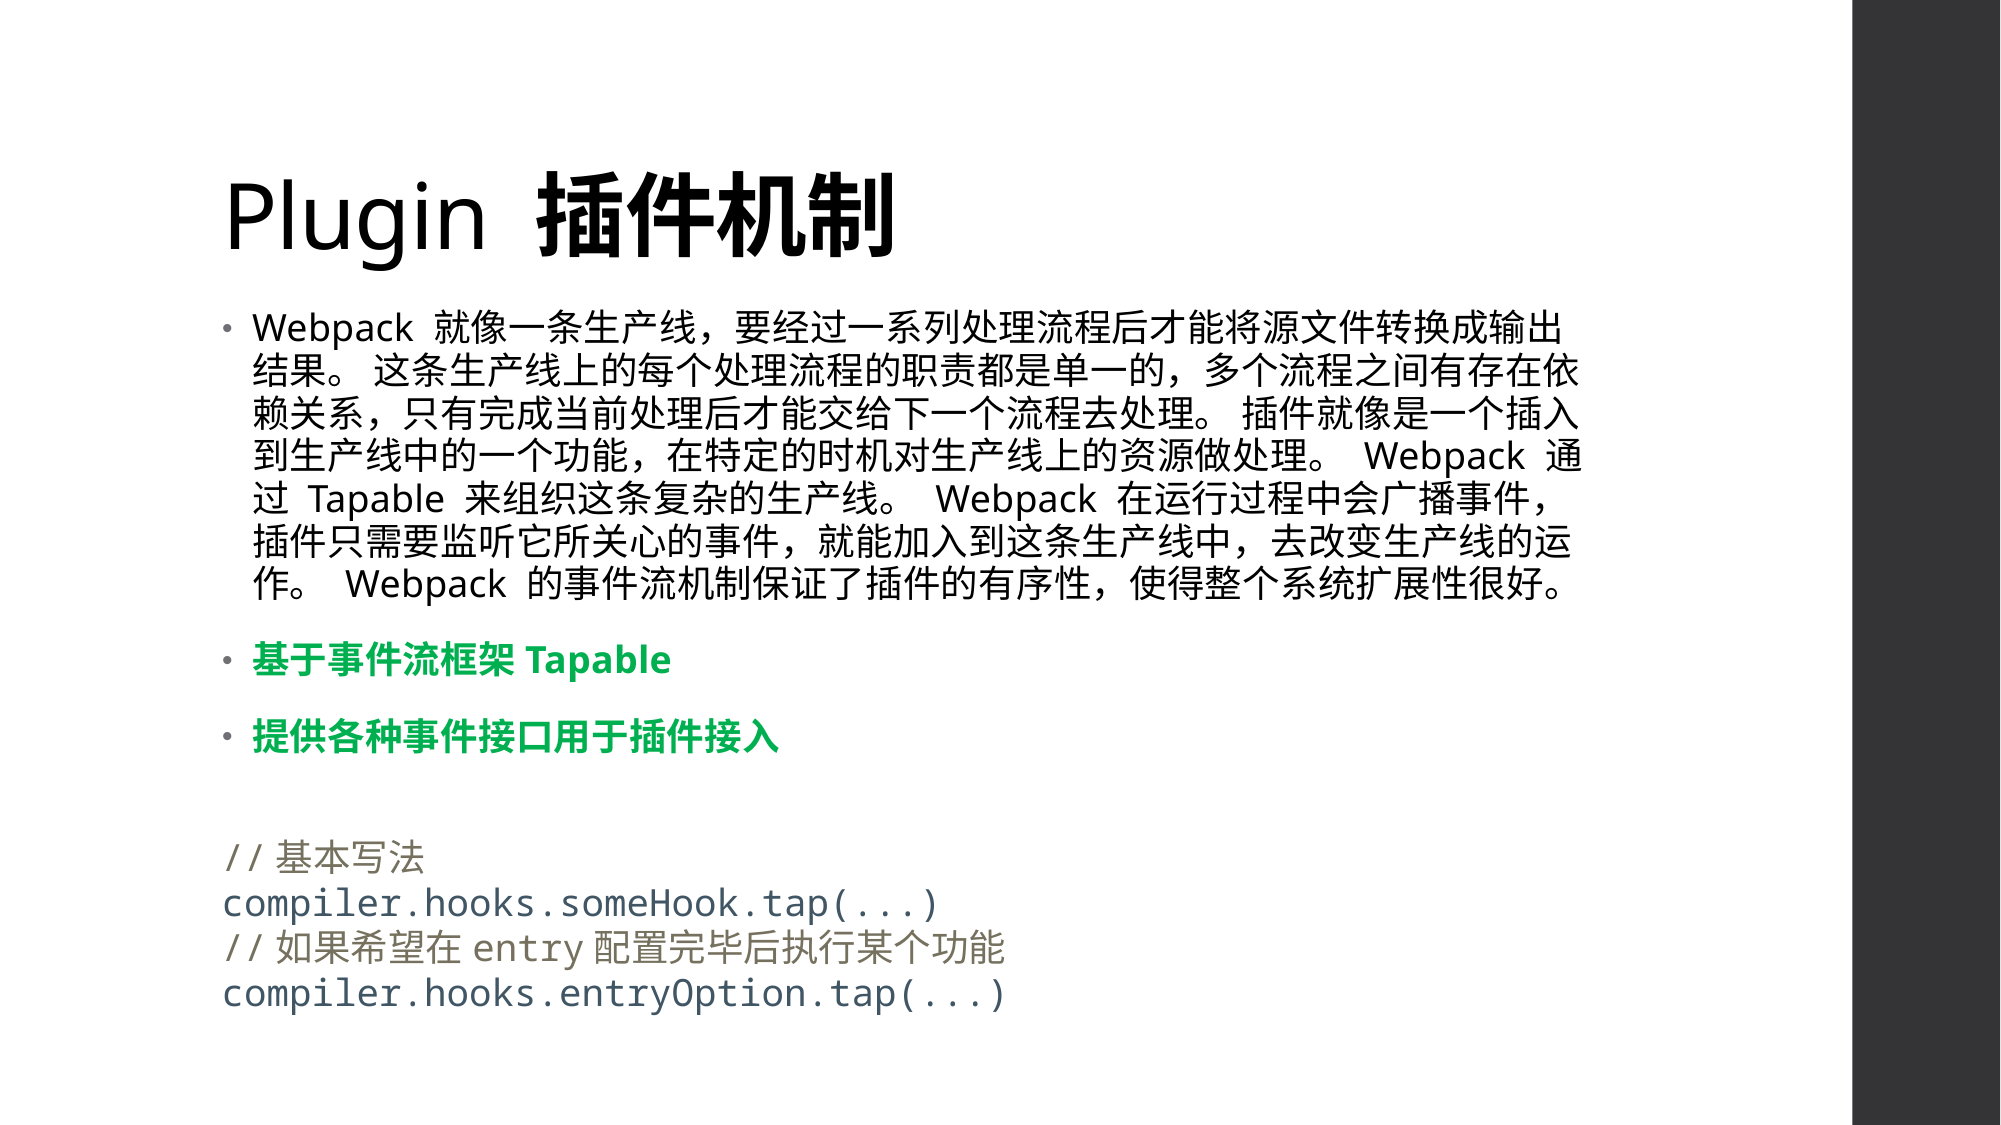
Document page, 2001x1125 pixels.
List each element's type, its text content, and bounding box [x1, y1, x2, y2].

text_box //基本写法 compiler.hooks.someHook.tap(...) //如果希望在entry配置完毕后执行某个功能 compiler.hooks.entryOption.tap(...) [206, 826, 1495, 1022]
title Plugin 插件机制 [206, 60, 1797, 278]
list Webpack 就像一条生产线，要经过一系列处理流程后才能将源文件转换成输出结果。 这条生产线上的每个处理流程的职责都是单一的，多个流程之间有存在依赖关系，只有完成当前处理后才能交给下一个流程去处理。 插件就像是一个插入到生产线中的一个功能，在特定的时机对生产线上的资源做处理。 Webpack 通过 Tapable 来组织这条复杂的生产线。 Webpack 在运行过程中会广播事件，插件只需要监听它所关心的事件，就能加入到这条生产线中，去改变生产线的运作。 Webpack 的事件流机制保证了插件的有序性，使得整个系统扩展性很好。 基于事件流框架Tapable 提供各种事件接口用于插件接入 [206, 299, 1617, 804]
